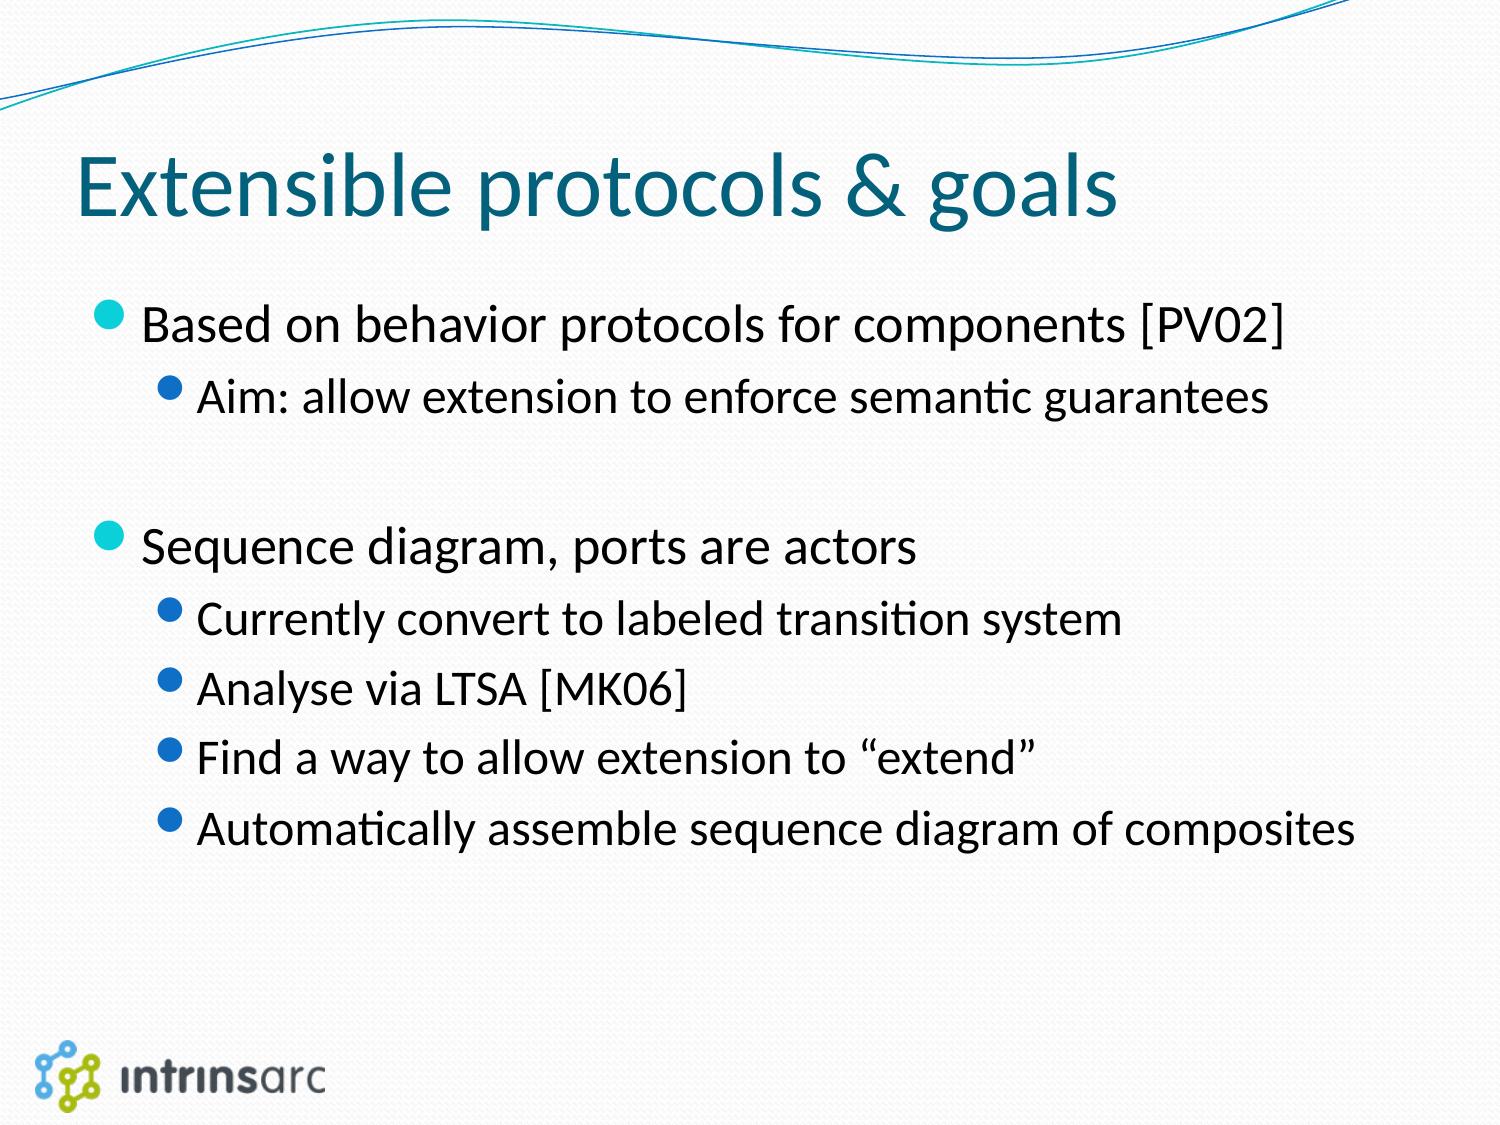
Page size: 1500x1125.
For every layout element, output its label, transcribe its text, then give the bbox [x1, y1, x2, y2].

title Extensible protocols & goals [75, 82, 1425, 235]
list Based on behavior protocols for components [PV02] Aim: allow extension to enforce semantic guarantees Sequence diagram, ports are actors Currently convert to labeled transition system Analyse via LTSA [MK06] Find a way to allow extension to “extend” Automatically assemble sequence diagram of composites [75, 281, 1425, 1038]
picture [35, 997, 325, 1114]
